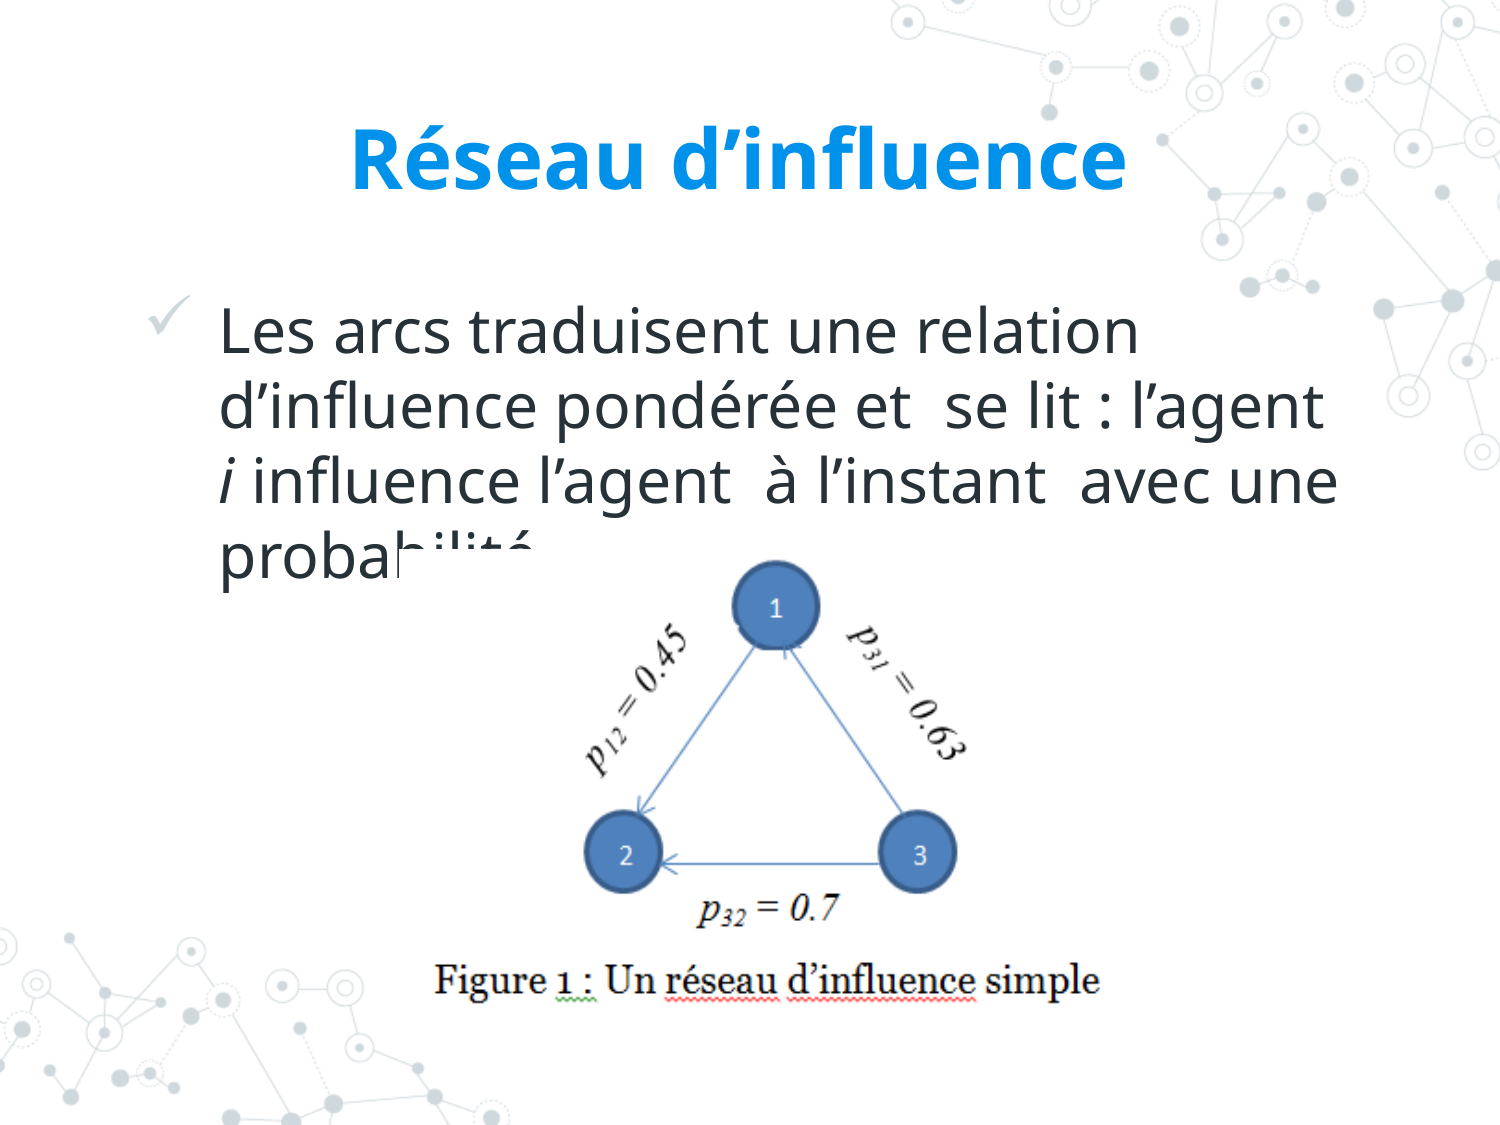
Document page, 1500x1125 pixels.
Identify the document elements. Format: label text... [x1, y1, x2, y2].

picture [0, 0, 1500, 1125]
title Réseau d’influence [128, 67, 1372, 221]
